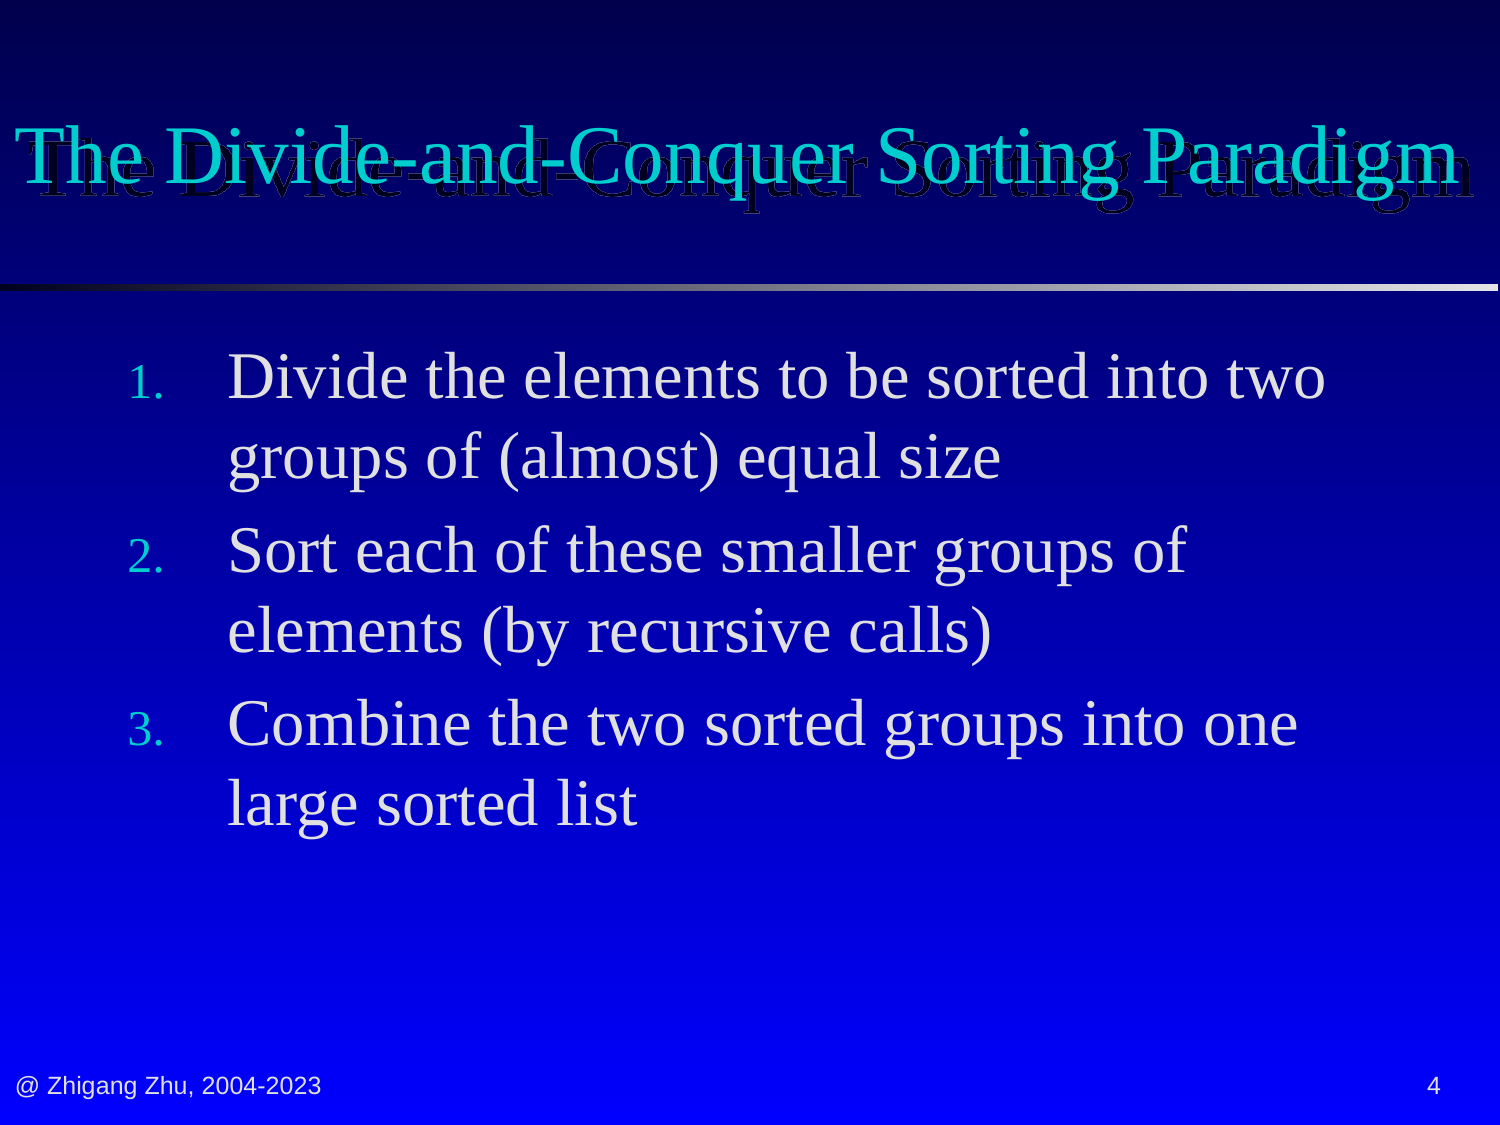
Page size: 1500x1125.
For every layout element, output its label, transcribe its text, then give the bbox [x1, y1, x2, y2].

title The Divide-and-Conquer Sorting Paradigm [0, 55, 1500, 245]
list Divide the elements to be sorted into two groups of (almost) equal size Sort each of these smaller groups of elements (by recursive calls) Combine the two sorted groups into one large sorted list [111, 324, 1388, 1001]
